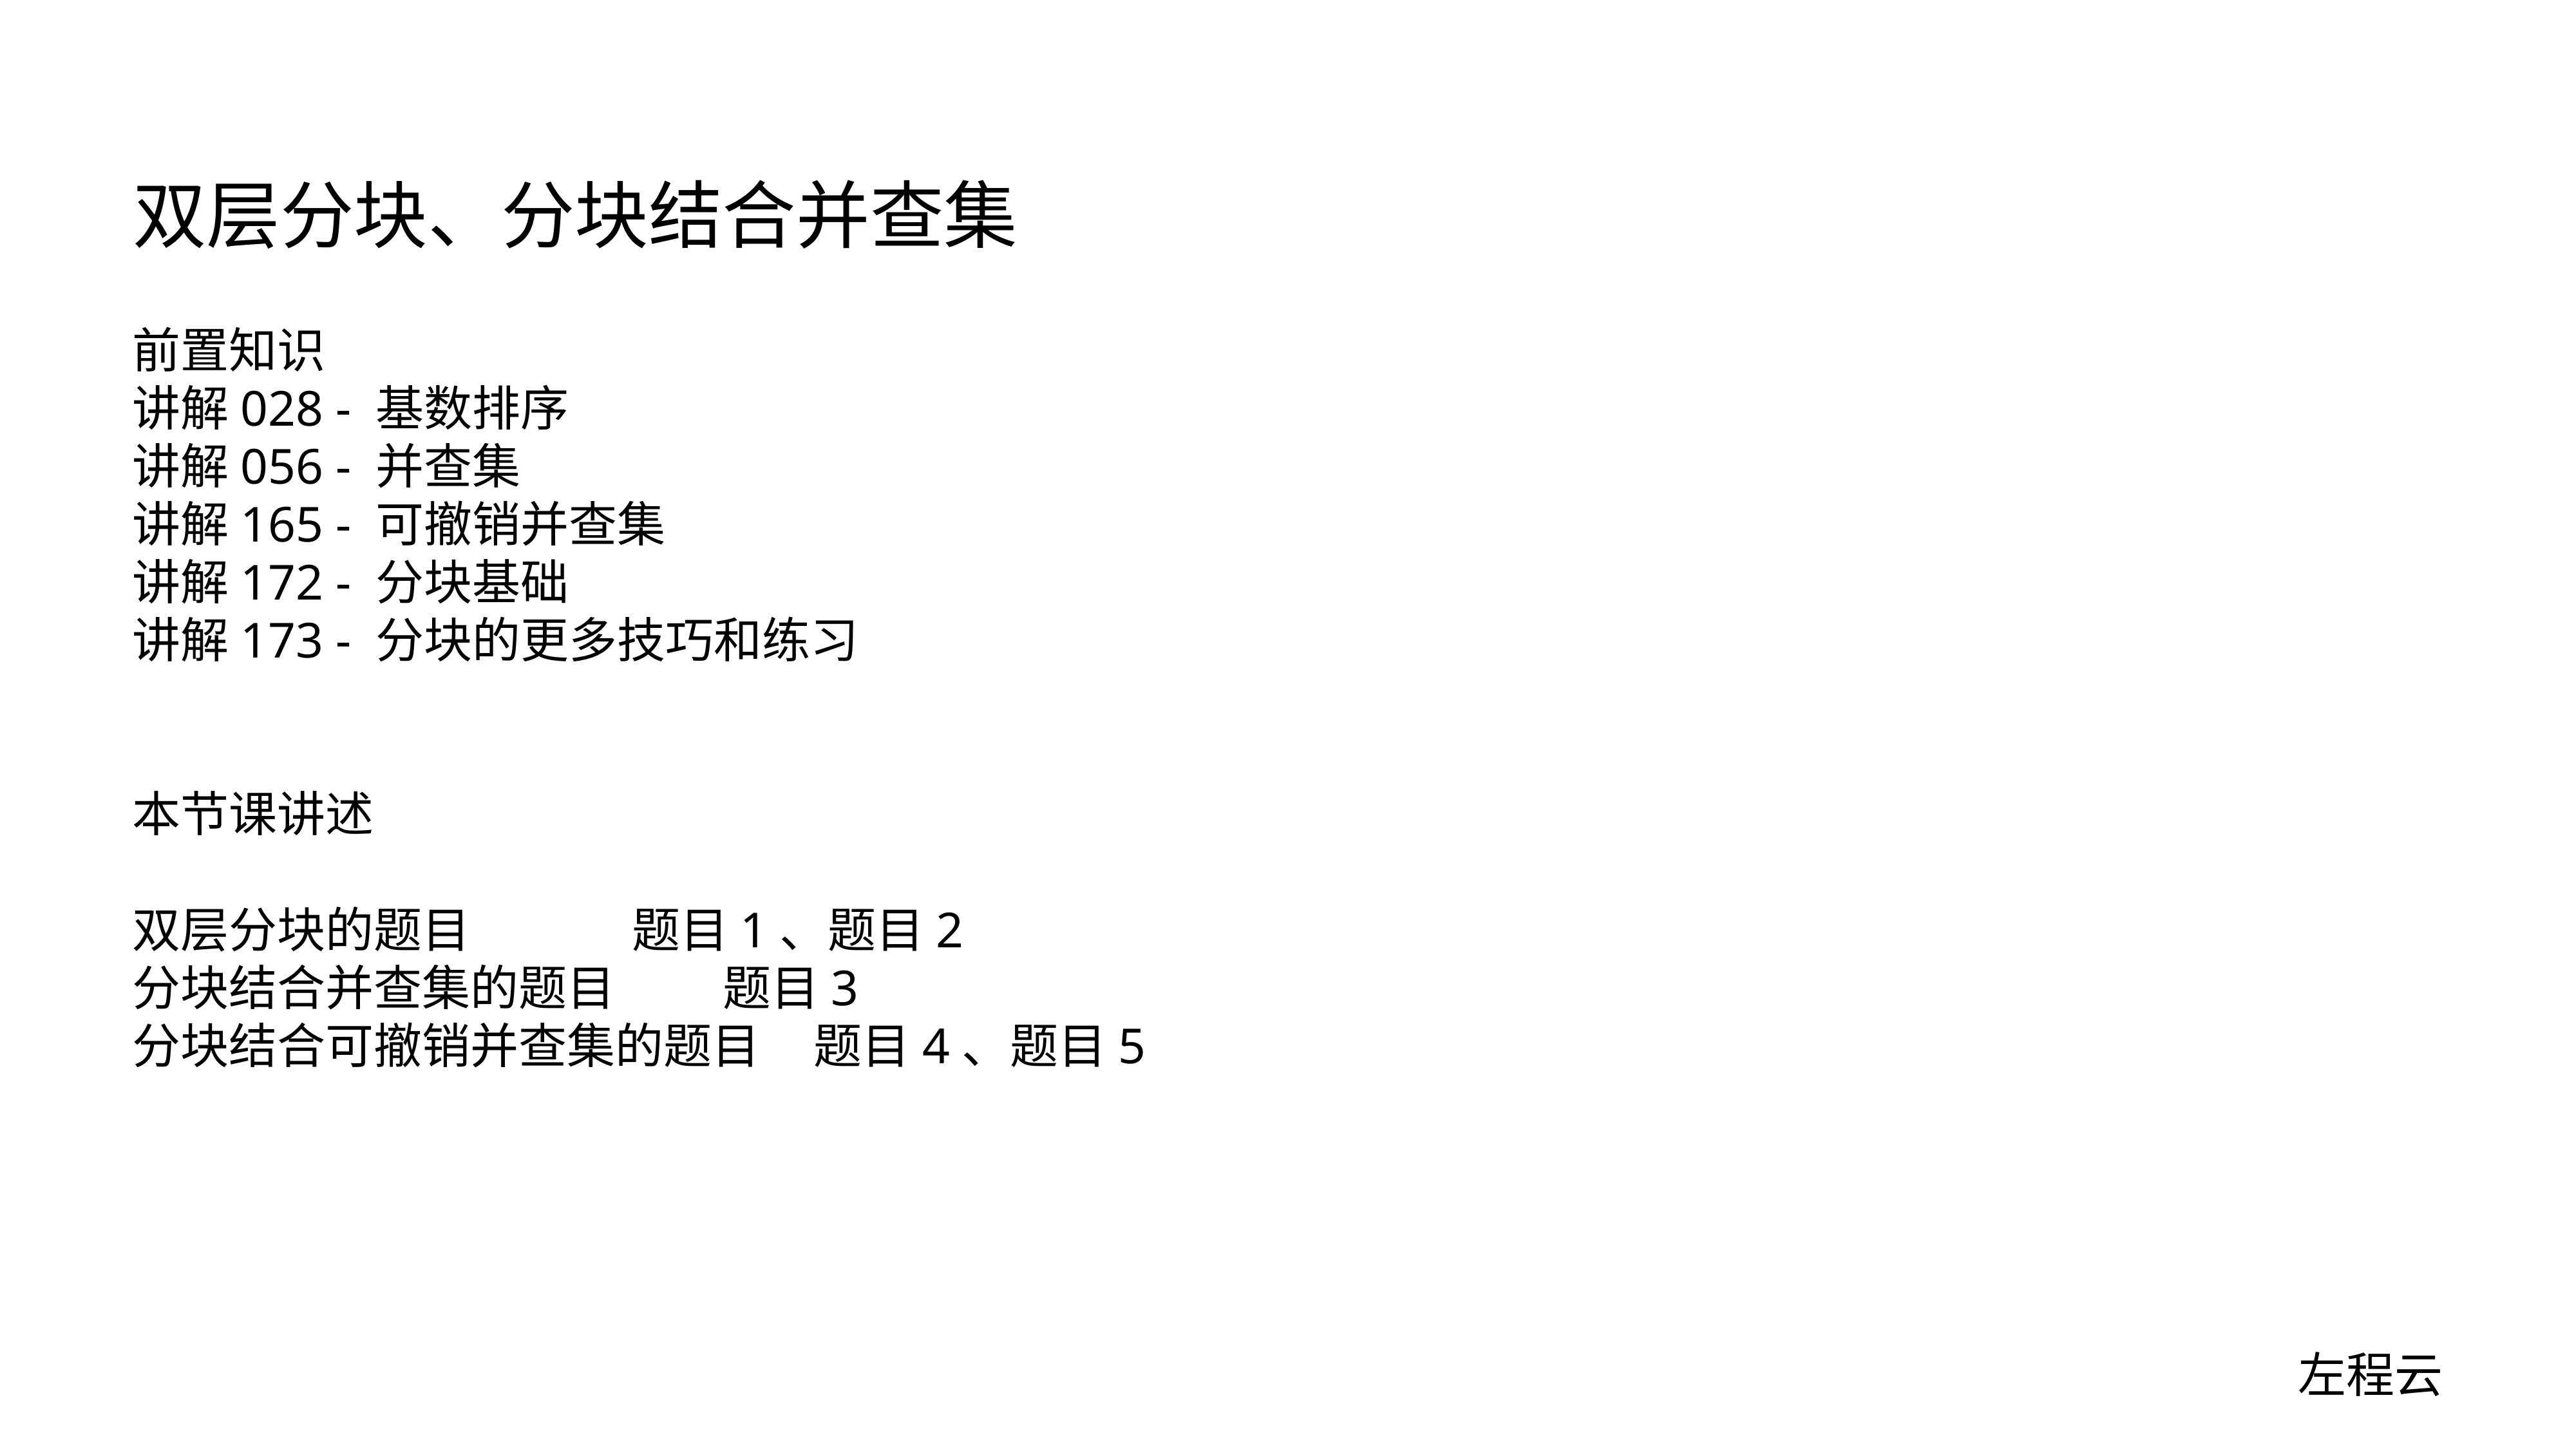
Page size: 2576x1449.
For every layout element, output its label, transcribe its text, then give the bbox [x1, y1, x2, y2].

text_box 左程云 [127, 1339, 2449, 1408]
text_box 前置知识 讲解028 - 基数排序 讲解056 - 并查集 讲解165 - 可撤销并查集 讲解172 - 分块基础 讲解173 - 分块的更多技巧和练习 本节课讲述 双层分块的题目 题目1、题目2 分块结合并查集的题目 题目3 分块结合可撤销并查集的题目 题目4、题目5 [127, 314, 2449, 1304]
title 双层分块、分块结合并查集 [127, 48, 2449, 263]
